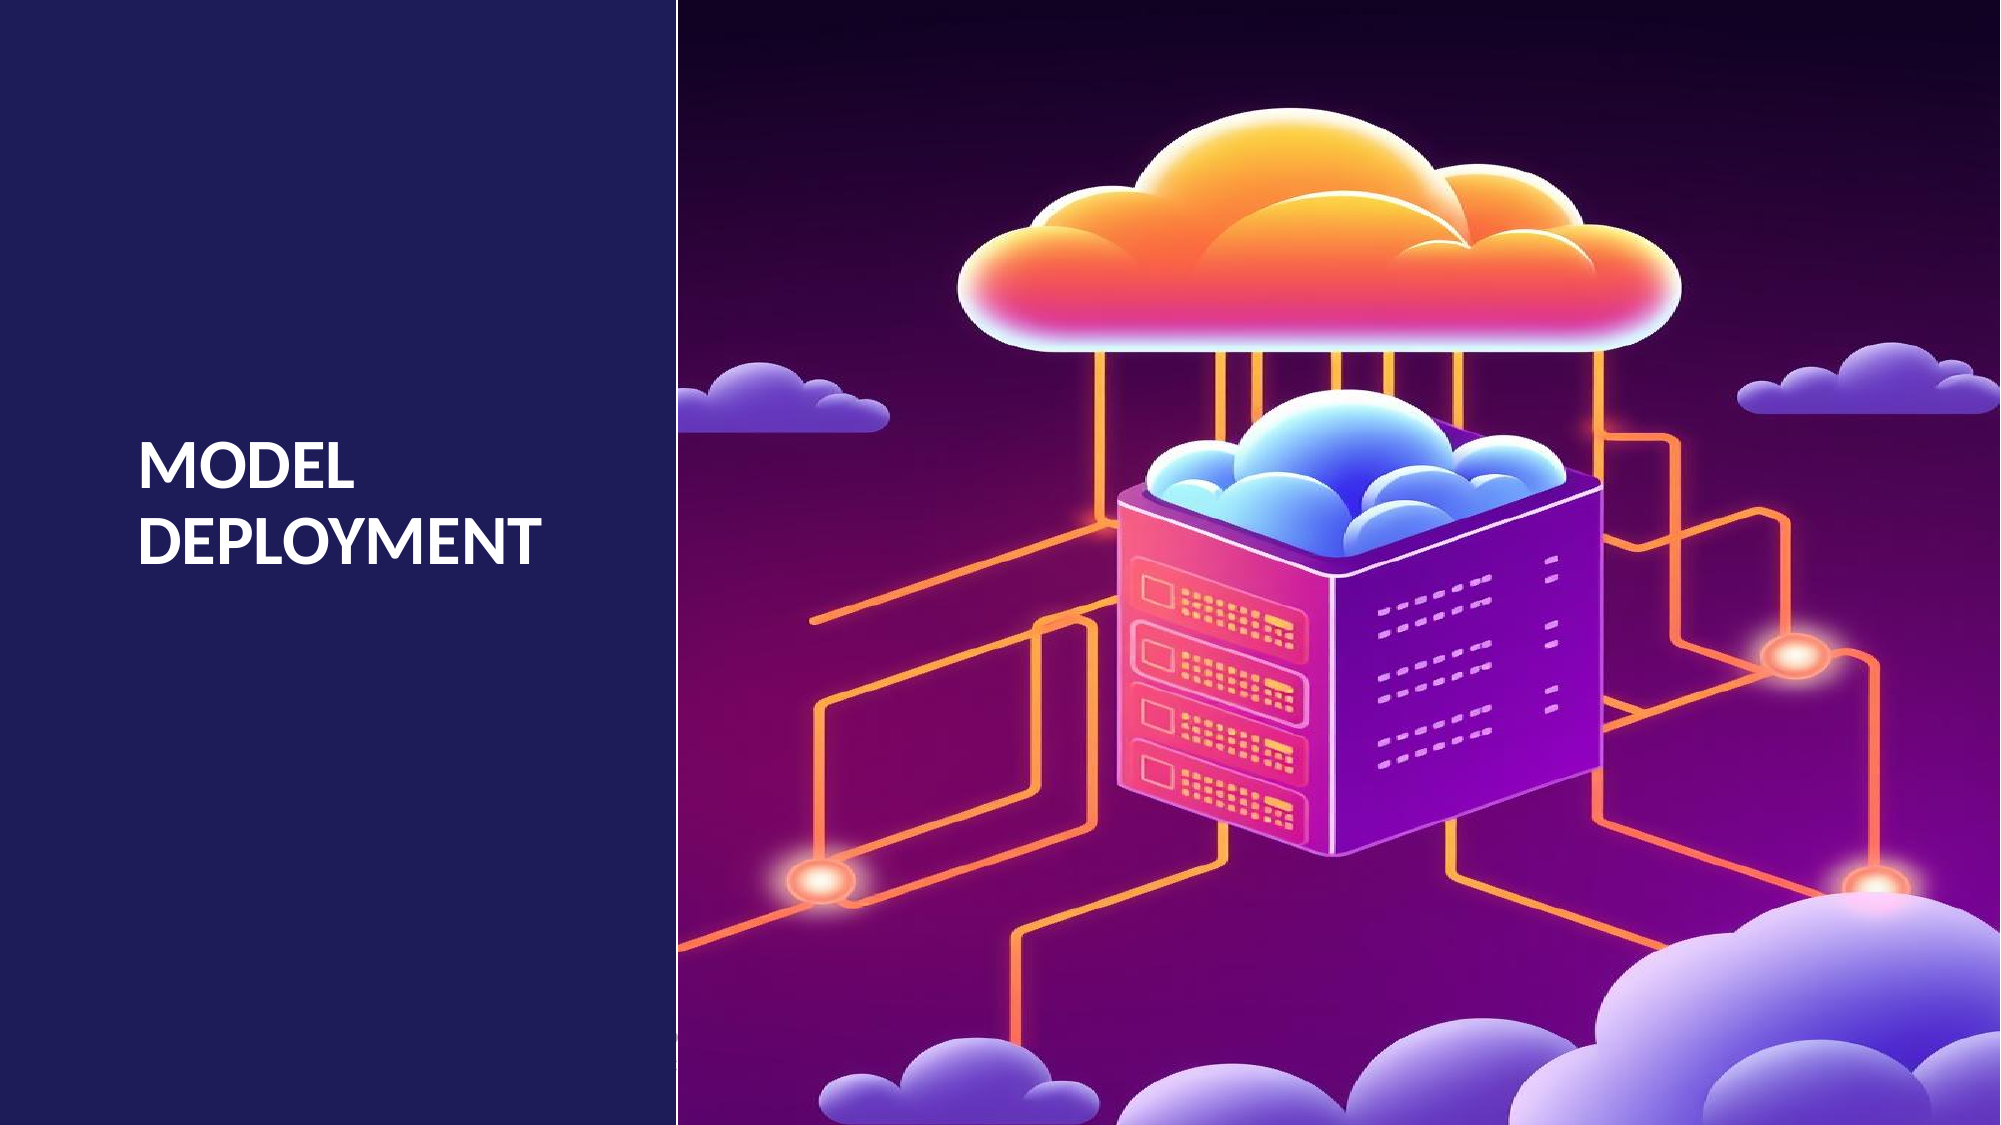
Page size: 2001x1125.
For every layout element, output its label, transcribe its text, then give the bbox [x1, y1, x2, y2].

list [678, 0, 2000, 1125]
title MODEL DEPLOYMENT [137, 336, 588, 757]
